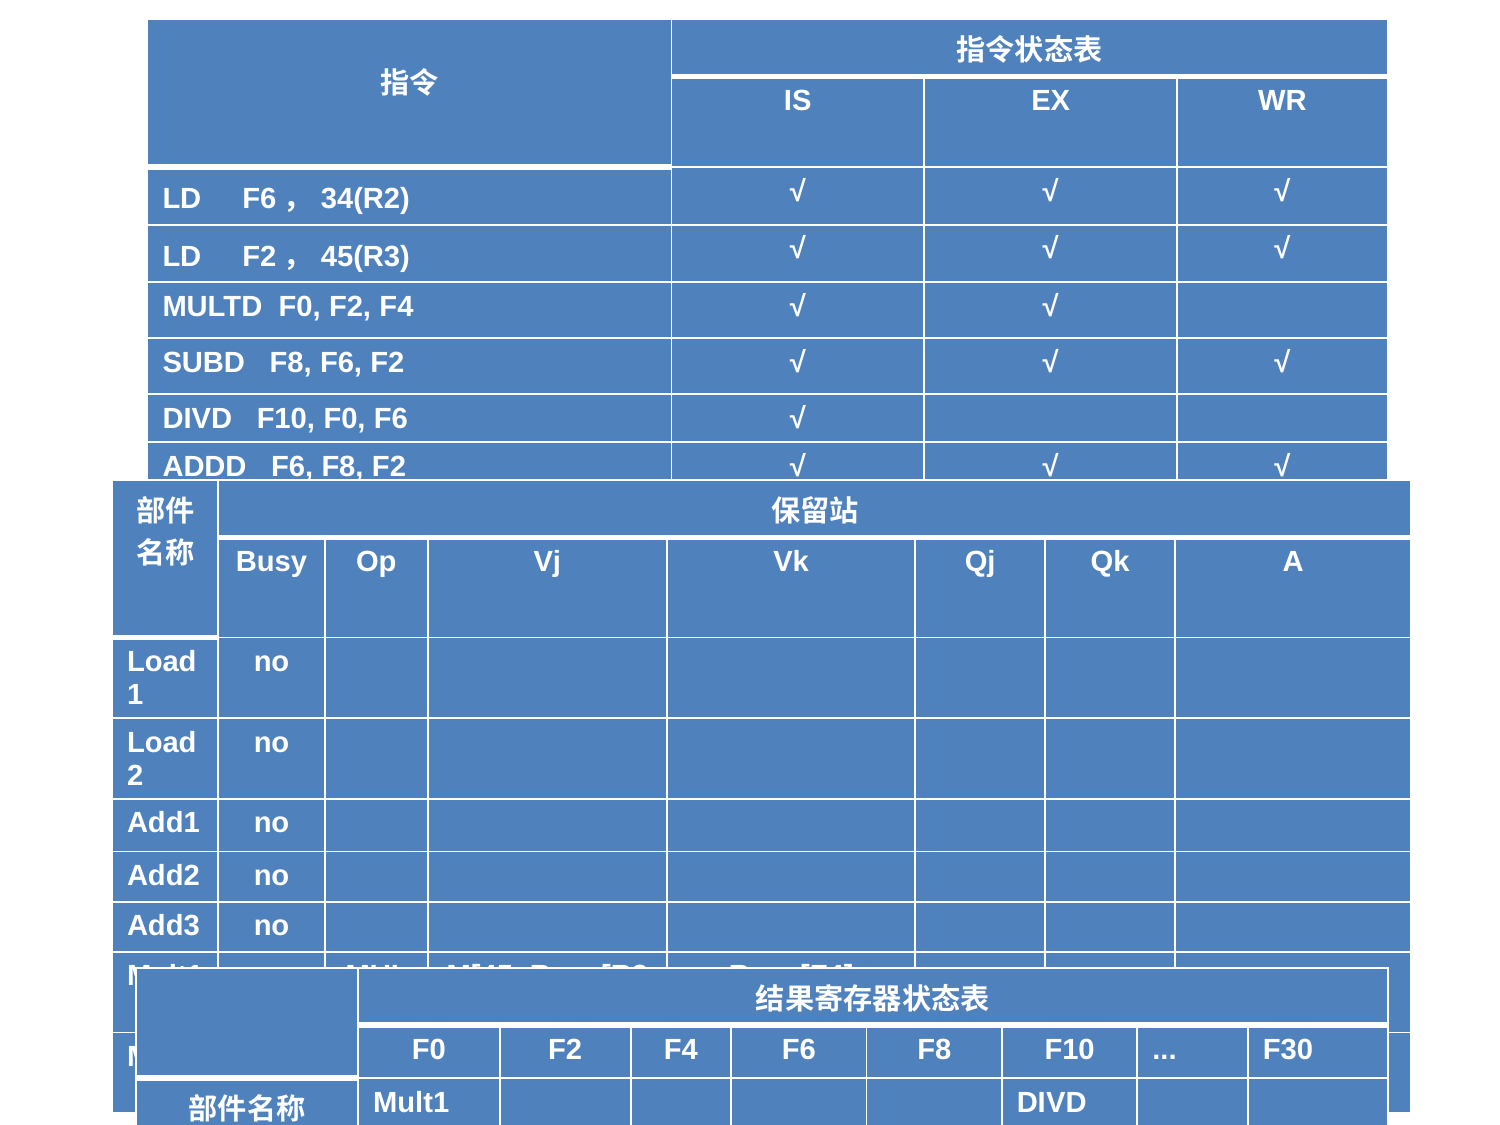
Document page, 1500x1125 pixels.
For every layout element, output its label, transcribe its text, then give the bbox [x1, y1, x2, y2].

table_cell Busy [219, 540, 324, 637]
table_cell Add1 [113, 800, 217, 851]
table_cell Qk [1046, 540, 1174, 637]
table_cell Mult1 [359, 1079, 499, 1125]
table_cell DIVD F10, F0, F6 [148, 395, 671, 441]
table_cell [1176, 903, 1410, 951]
table_cell Load1 [113, 640, 217, 717]
table_cell [668, 638, 914, 717]
table_cell LD F2，45(R3) [148, 226, 671, 281]
table_cell [668, 800, 914, 851]
table_header 指令 [148, 20, 671, 164]
table_header [137, 969, 357, 1075]
table_header 指令状态表 [672, 20, 1387, 74]
table_cell [916, 719, 1044, 798]
table_cell Vj [429, 540, 666, 637]
table_cell [1176, 953, 1410, 1032]
table_cell F8 [867, 1028, 1001, 1077]
table_cell [1249, 1079, 1387, 1125]
table_cell √ [925, 339, 1176, 393]
table_cell Mult1 [113, 953, 217, 1032]
table_cell [326, 638, 427, 717]
table_cell [1176, 638, 1410, 717]
table_cell ADDD F6, F8, F2 [148, 443, 671, 479]
table_cell [326, 852, 427, 901]
table_cell √ [672, 339, 923, 393]
table_cell √ [1178, 226, 1387, 281]
table_cell [1389, 1033, 1410, 1112]
table_cell [668, 719, 914, 798]
table_cell [1138, 1079, 1247, 1125]
table_cell [668, 903, 914, 951]
table_cell √ [672, 283, 923, 337]
table_cell [867, 1079, 1001, 1125]
table_cell [732, 1079, 866, 1125]
table_cell F4 [632, 1028, 730, 1077]
table_cell [429, 800, 666, 851]
table_cell √ [672, 443, 923, 479]
table_cell SUBD F8, F6, F2 [148, 339, 671, 393]
table_cell EX [925, 79, 1176, 166]
table_cell LD F6，34(R2) [148, 170, 671, 224]
table_cell Op [326, 540, 427, 637]
table_cell √ [1178, 443, 1387, 479]
table_cell [916, 852, 1044, 901]
table_cell 部件名称 [137, 1081, 357, 1125]
table_cell no [219, 903, 324, 951]
table_cell [326, 719, 427, 798]
table_header 部件 名称 [113, 481, 217, 635]
table_cell √ [925, 168, 1176, 224]
table_cell IS [672, 79, 923, 166]
table_cell F2 [501, 1028, 630, 1077]
table_cell [501, 1079, 630, 1125]
table_cell F30 [1249, 1028, 1387, 1077]
table_cell ... [1138, 1028, 1247, 1077]
table_cell MULTD F0, F2, F4 [148, 283, 671, 337]
table_cell √ [672, 226, 923, 281]
table_cell no [219, 852, 324, 901]
table_cell [1046, 953, 1174, 967]
table_cell MULTD [326, 953, 427, 967]
table_cell yes [219, 953, 324, 967]
table_cell √ [672, 168, 923, 224]
table_cell M[45+Regs[R3]] [429, 953, 666, 967]
table_cell Regs[F4] [668, 953, 914, 967]
table_cell [429, 852, 666, 901]
table_header 结果寄存器状态表 [359, 969, 1387, 1022]
table_cell √ [1178, 339, 1387, 393]
table_cell √ [672, 395, 923, 441]
table_cell [916, 903, 1044, 951]
table_cell no [219, 800, 324, 851]
table_cell [1176, 852, 1410, 901]
table_cell √ [925, 443, 1176, 479]
table_cell Load2 [113, 719, 217, 798]
table_cell Add3 [113, 903, 217, 951]
table_cell [632, 1079, 730, 1125]
table_cell F6 [732, 1028, 866, 1077]
table_cell [1046, 903, 1174, 951]
table_cell [916, 800, 1044, 851]
table_cell [429, 638, 666, 717]
table_cell Vk [668, 540, 914, 637]
table_cell WR [1178, 79, 1387, 166]
table_cell Qj [916, 540, 1044, 637]
table_cell [925, 395, 1176, 441]
table_cell √ [925, 226, 1176, 281]
table_cell A [1176, 540, 1410, 637]
table_cell [429, 903, 666, 951]
table_cell [1176, 800, 1410, 851]
table_cell [916, 638, 1044, 717]
table_cell DIVD [1003, 1079, 1136, 1125]
table_cell Mult2 [113, 1033, 135, 1112]
table_cell √ [925, 283, 1176, 337]
table_cell [1046, 852, 1174, 901]
table_cell [429, 719, 666, 798]
table_cell [1046, 719, 1174, 798]
table_cell Add2 [113, 852, 217, 901]
table_cell no [219, 719, 324, 798]
table_cell [326, 800, 427, 851]
table_cell F0 [359, 1028, 499, 1077]
table_cell [1046, 638, 1174, 717]
table_cell [1176, 719, 1410, 798]
table_cell [1178, 395, 1387, 441]
table_cell [916, 953, 1044, 967]
table_cell √ [1178, 168, 1387, 224]
table_cell [326, 903, 427, 951]
table_cell F10 [1003, 1028, 1136, 1077]
table_cell [1178, 283, 1387, 337]
table_cell [1046, 800, 1174, 851]
table_header 保留站 [219, 481, 1410, 535]
table_cell [668, 852, 914, 901]
table_cell no [219, 638, 324, 717]
